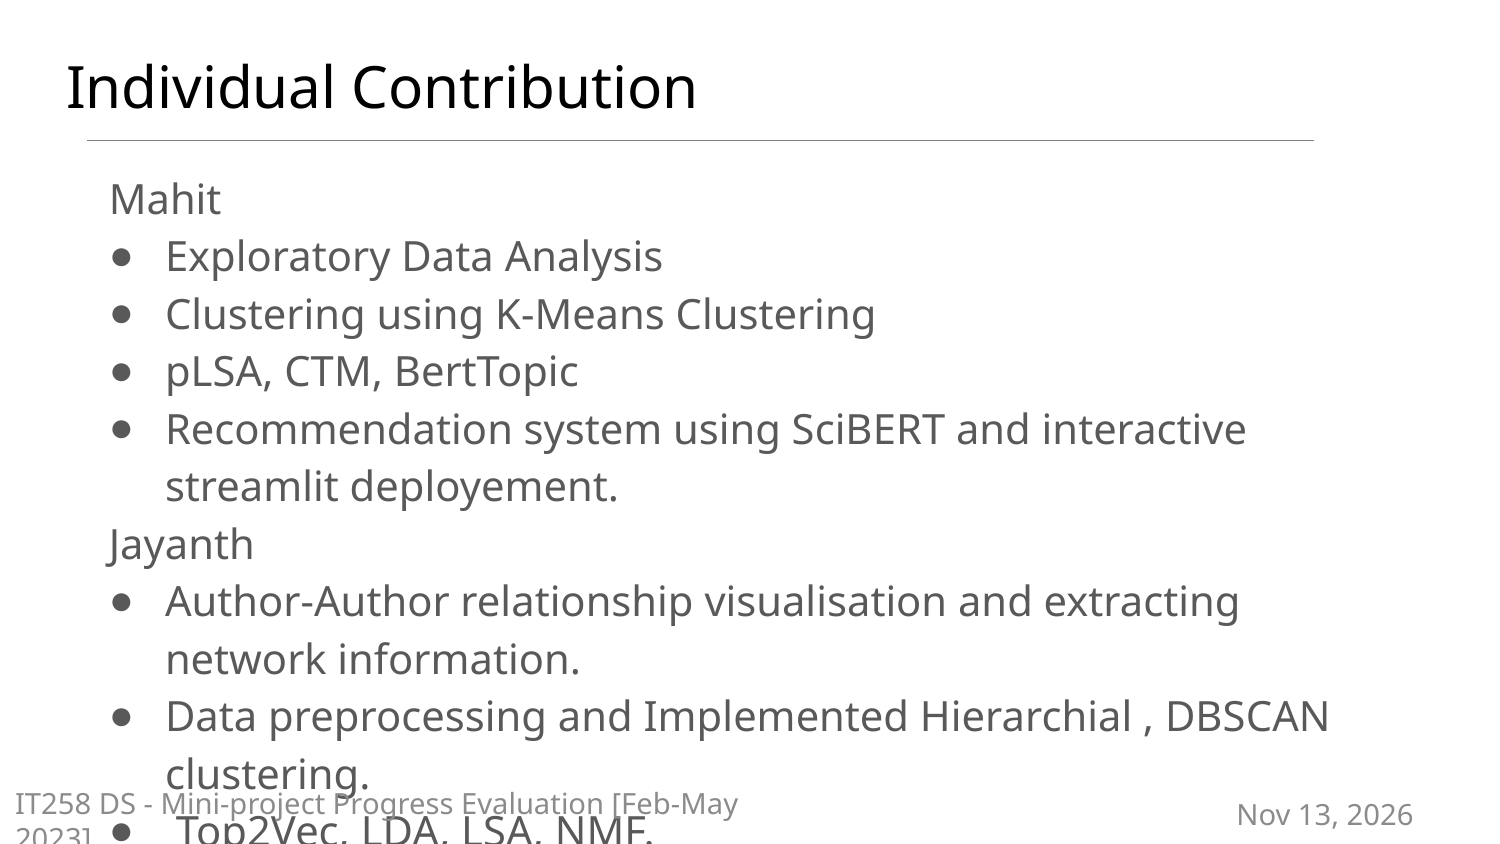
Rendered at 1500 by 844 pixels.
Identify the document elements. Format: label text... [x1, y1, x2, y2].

footer IT258 DS - Mini-project Progress Evaluation [Feb-May 2023] [0, 797, 788, 844]
slide_number 27-Mar-24 [1149, 797, 1500, 835]
title Individual Contribution [51, 35, 1449, 130]
list Mahit Exploratory Data Analysis Clustering using K-Means Clustering pLSA, CTM, BertTopic Recommendation system using SciBERT and interactive streamlit deployement. Jayanth Author-Author relationship visualisation and extracting network information. Data preprocessing and Implemented Hierarchial , DBSCAN clustering. Top2Vec, LDA, LSA, NMF. Recommendation system using SciBERT and interactive streamlit deployement. [75, 150, 1425, 758]
